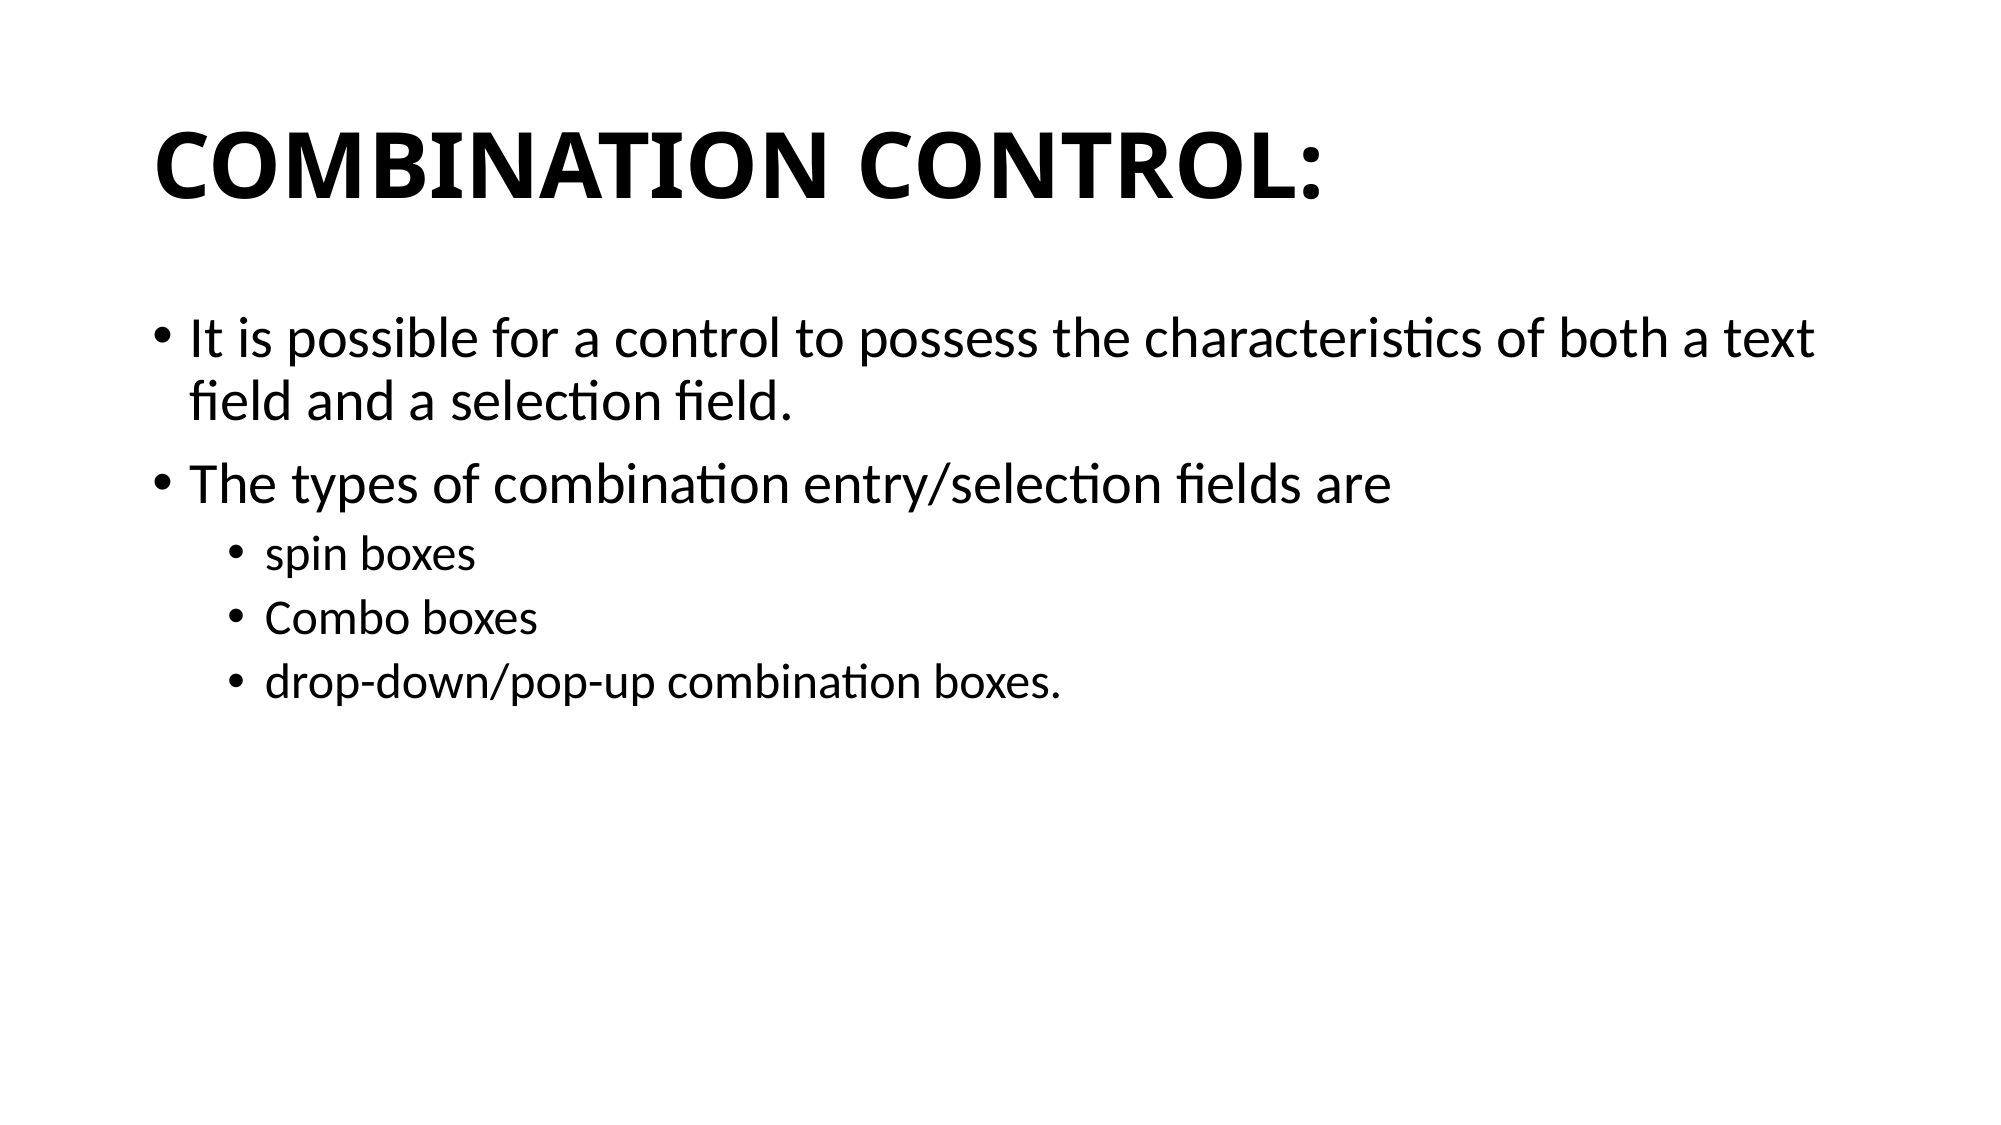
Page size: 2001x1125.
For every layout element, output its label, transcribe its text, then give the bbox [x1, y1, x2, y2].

list It is possible for a control to possess the characteristics of both a text field and a selection field. The types of combination entry/selection fields are spin boxes Combo boxes drop-down/pop-up combination boxes. [137, 299, 1863, 1014]
title COMBINATION CONTROL: [137, 59, 1863, 278]
